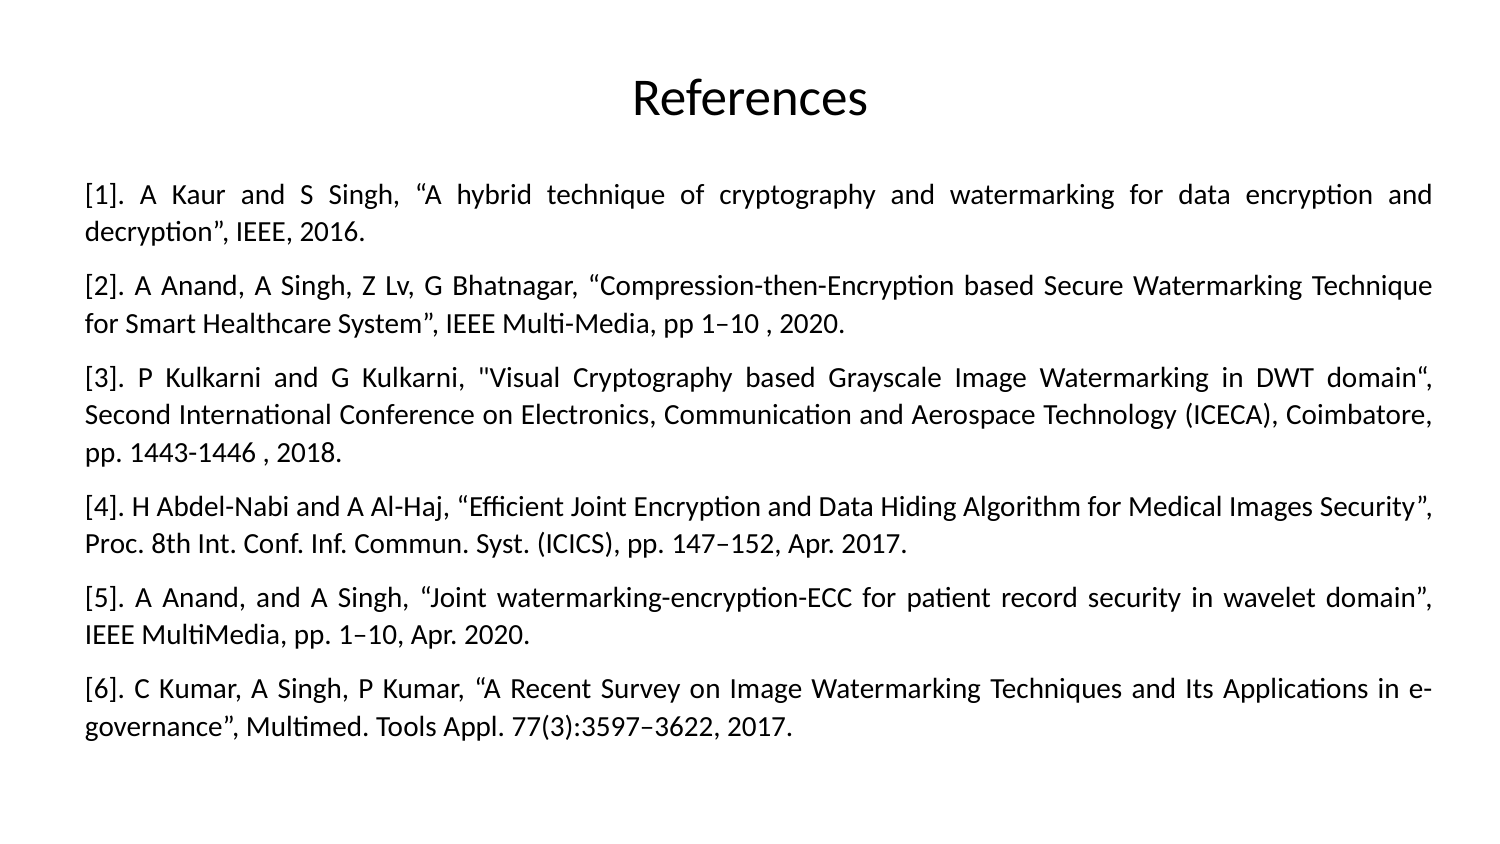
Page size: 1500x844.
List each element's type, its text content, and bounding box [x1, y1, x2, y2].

title References [51, 47, 1449, 142]
list [1]. A Kaur and S Singh, “A hybrid technique of cryptography and watermarking for data encryption and decryption”, IEEE, 2016. [2]. A Anand, A Singh, Z Lv, G Bhatnagar, “Compression-then-Encryption based Secure Watermarking Technique for Smart Healthcare System”, IEEE Multi-Media, pp 1–10 , 2020. [3]. P Kulkarni and G Kulkarni, "Visual Cryptography based Grayscale Image Watermarking in DWT domain“, Second International Conference on Electronics, Communication and Aerospace Technology (ICECA), Coimbatore, pp. 1443-1446 , 2018. [4]. H Abdel-Nabi and A Al-Haj, “Efficient Joint Encryption and Data Hiding Algorithm for Medical Images Security”, Proc. 8th Int. Conf. Inf. Commun. Syst. (ICICS), pp. 147–152, Apr. 2017. [5]. A Anand, and A Singh, “Joint watermarking-encryption-ECC for patient record security in wavelet domain”, IEEE MultiMedia, pp. 1–10, Apr. 2020. [6]. C Kumar, A Singh, P Kumar, “A Recent Survey on Image Watermarking Techniques and Its Applications in e-governance”, Multimed. Tools Appl. 77(3):3597–3622, 2017. [51, 157, 1449, 752]
